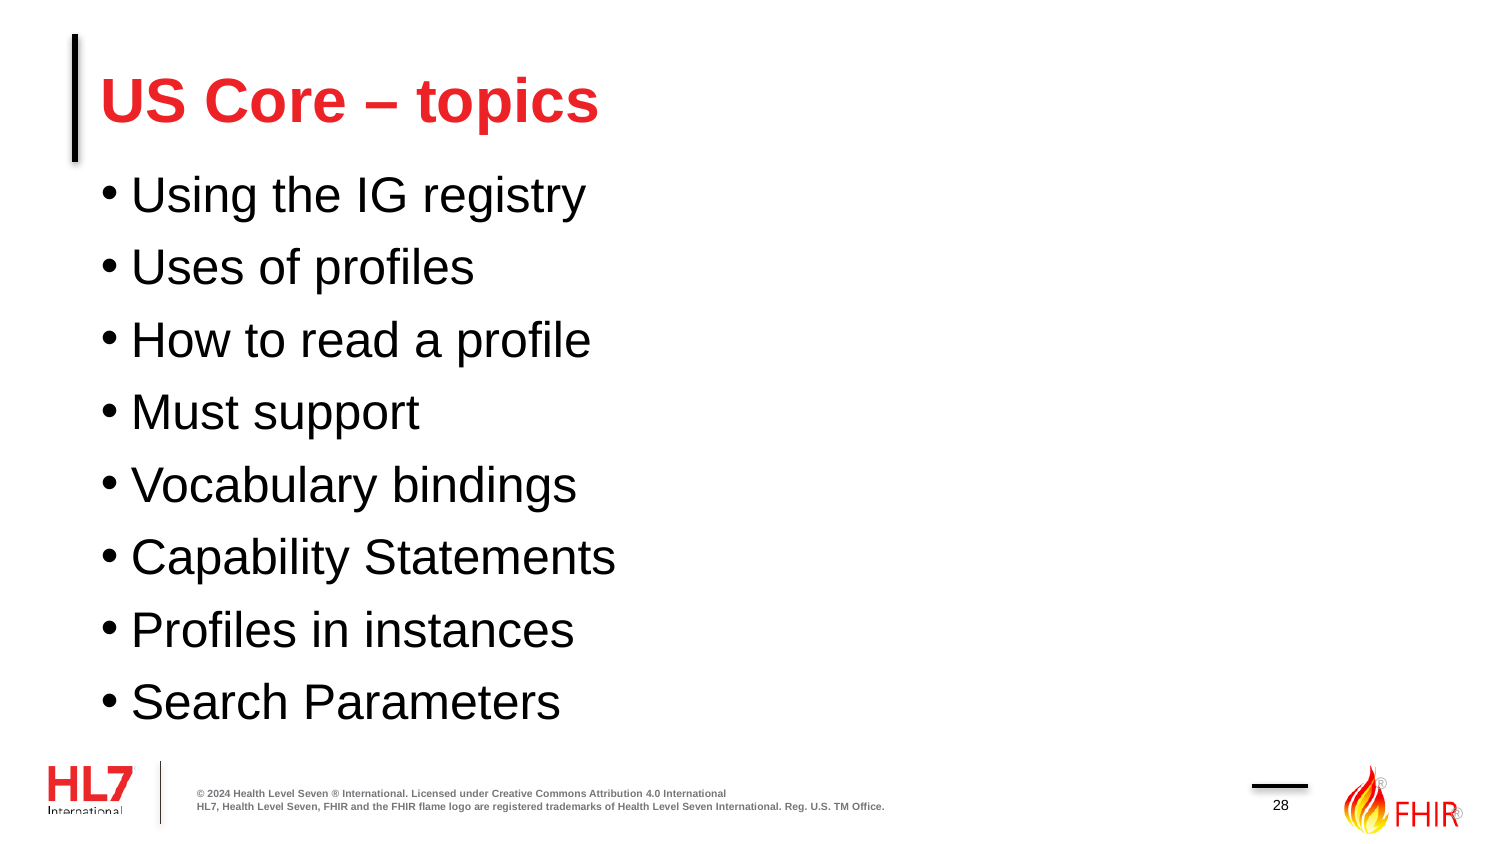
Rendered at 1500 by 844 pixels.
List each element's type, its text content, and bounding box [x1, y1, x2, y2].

picture [1339, 760, 1463, 837]
slide_number 28 [1258, 786, 1304, 813]
title US Core – topics [100, 33, 1451, 162]
footer © 2024 Health Level Seven ® International. Licensed under Creative Commons Attribution 4.0 International HL7, Health Level Seven, FHIR and the FHIR flame logo are registered trademarks of Health Level Seven International. Reg. U.S. TM Office. [196, 786, 941, 813]
list Using the IG registry Uses of profiles How to read a profile Must support Vocabulary bindings Capability Statements Profiles in instances Search Parameters [100, 162, 1451, 731]
